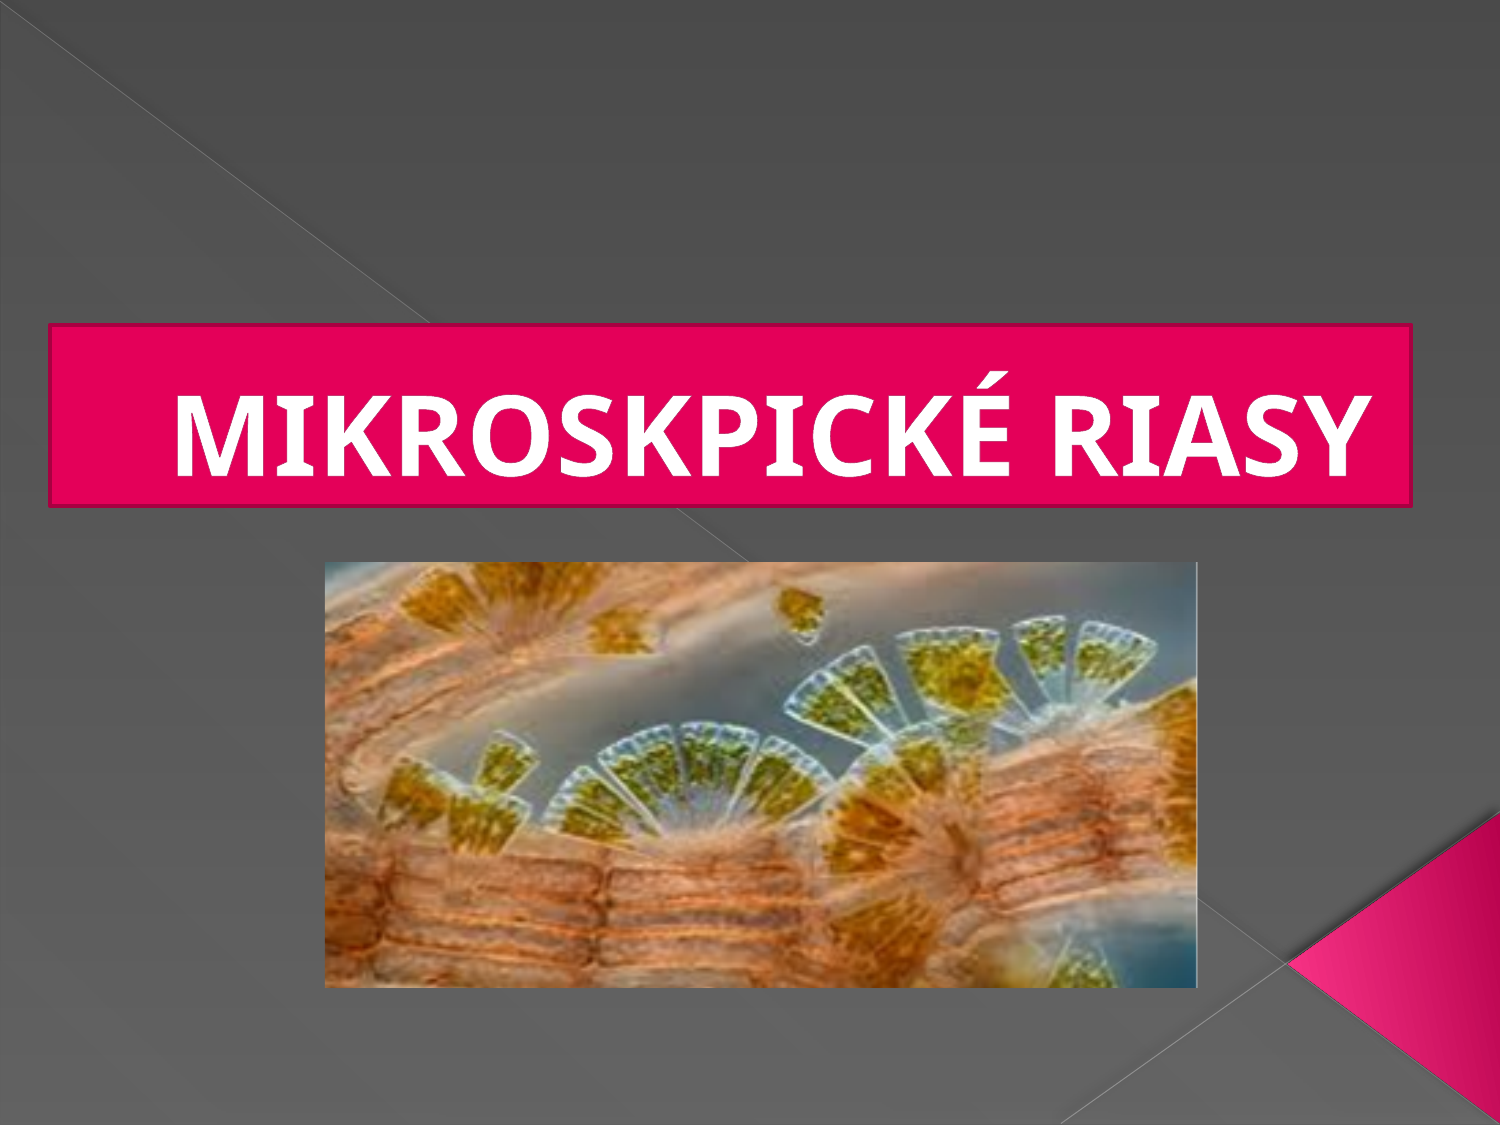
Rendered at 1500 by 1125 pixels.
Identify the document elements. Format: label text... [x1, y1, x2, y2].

picture [324, 562, 1198, 988]
title MIKROSKPICKÉ RIASY [48, 323, 1413, 508]
